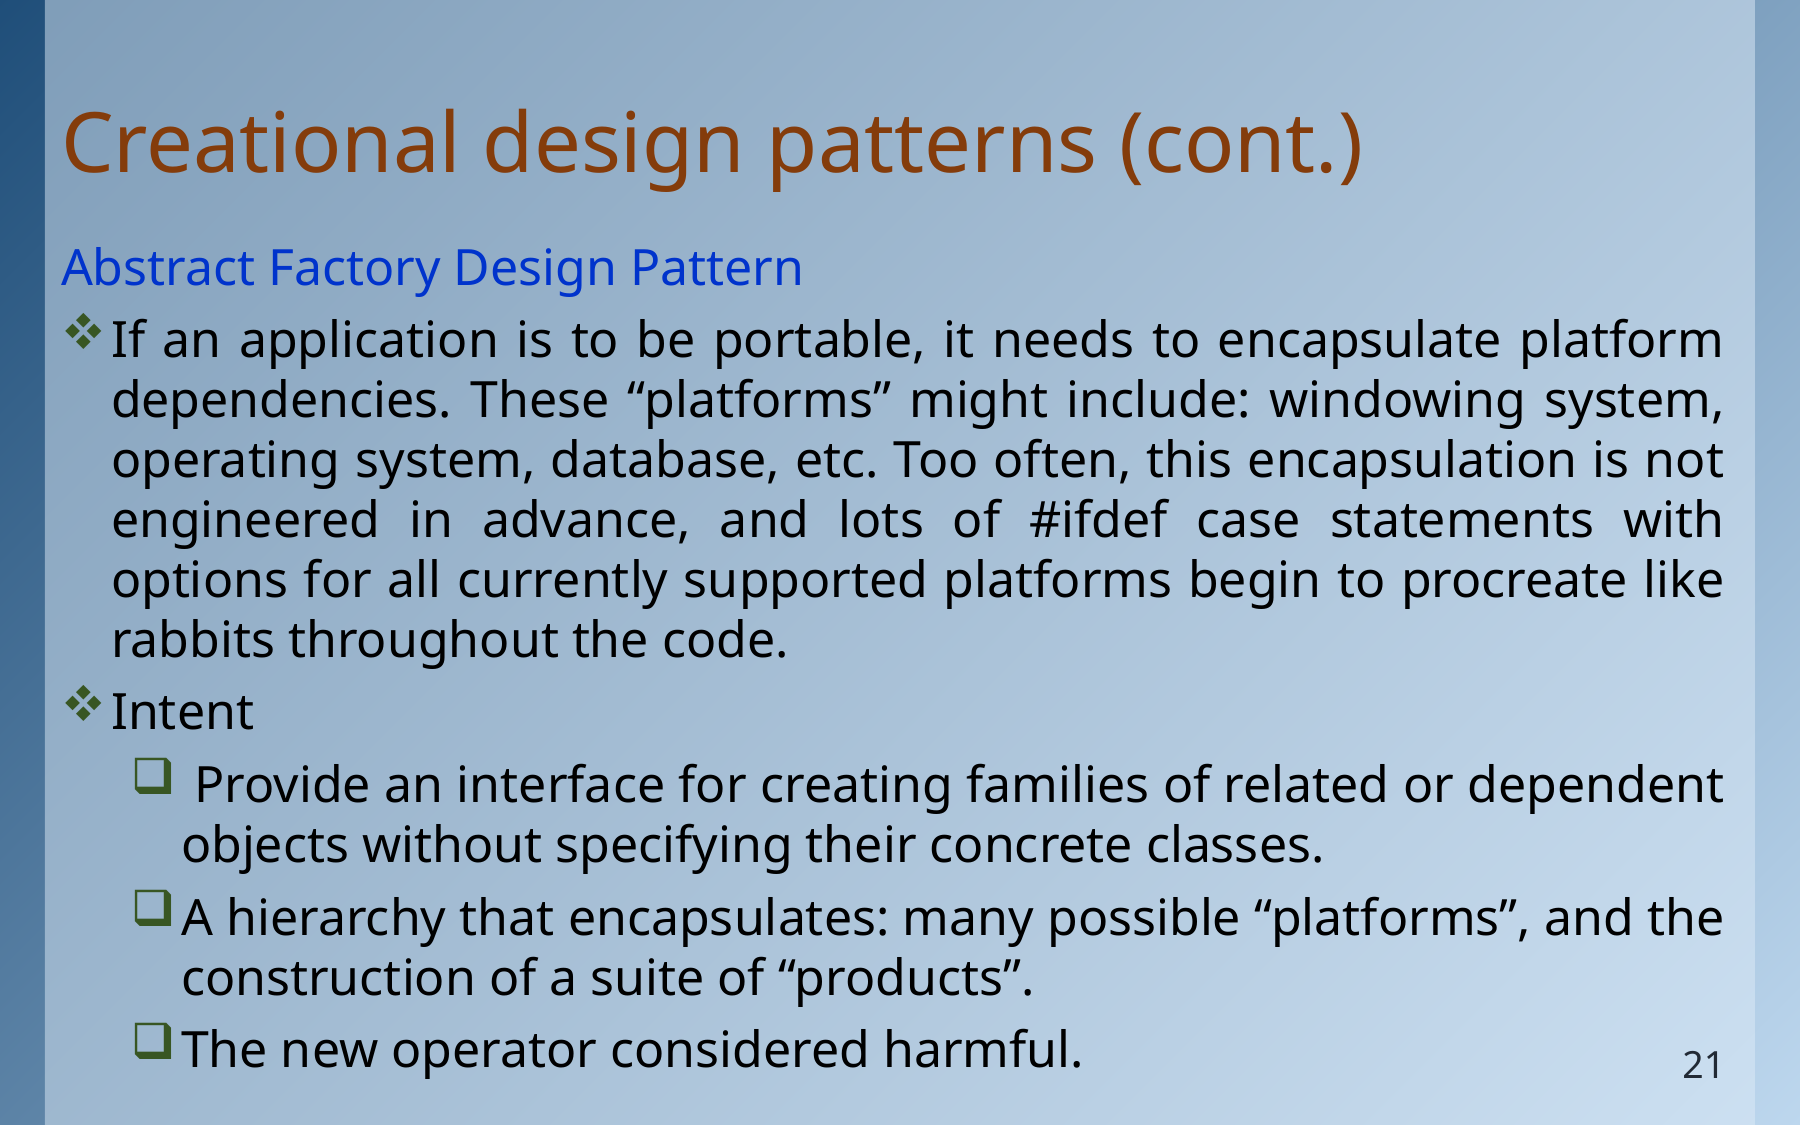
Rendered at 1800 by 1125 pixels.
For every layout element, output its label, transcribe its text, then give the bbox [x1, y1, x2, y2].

slide_number 21 [1581, 1050, 1746, 1103]
list Abstract Factory Design Pattern If an application is to be portable, it needs to encapsulate platform dependencies. These “platforms” might include: windowing system, operating system, database, etc. Too often, this encapsulation is not engineered in advance, and lots of #ifdef case statements with options for all currently supported platforms begin to procreate like rabbits throughout the code. Intent Provide an interface for creating families of related or dependent objects without specifying their concrete classes. A hierarchy that encapsulates: many possible “platforms”, and the construction of a suite of “products”. The new operator considered harmful. [40, 224, 1746, 1125]
title Creational design patterns (cont.) [40, 12, 1746, 200]
